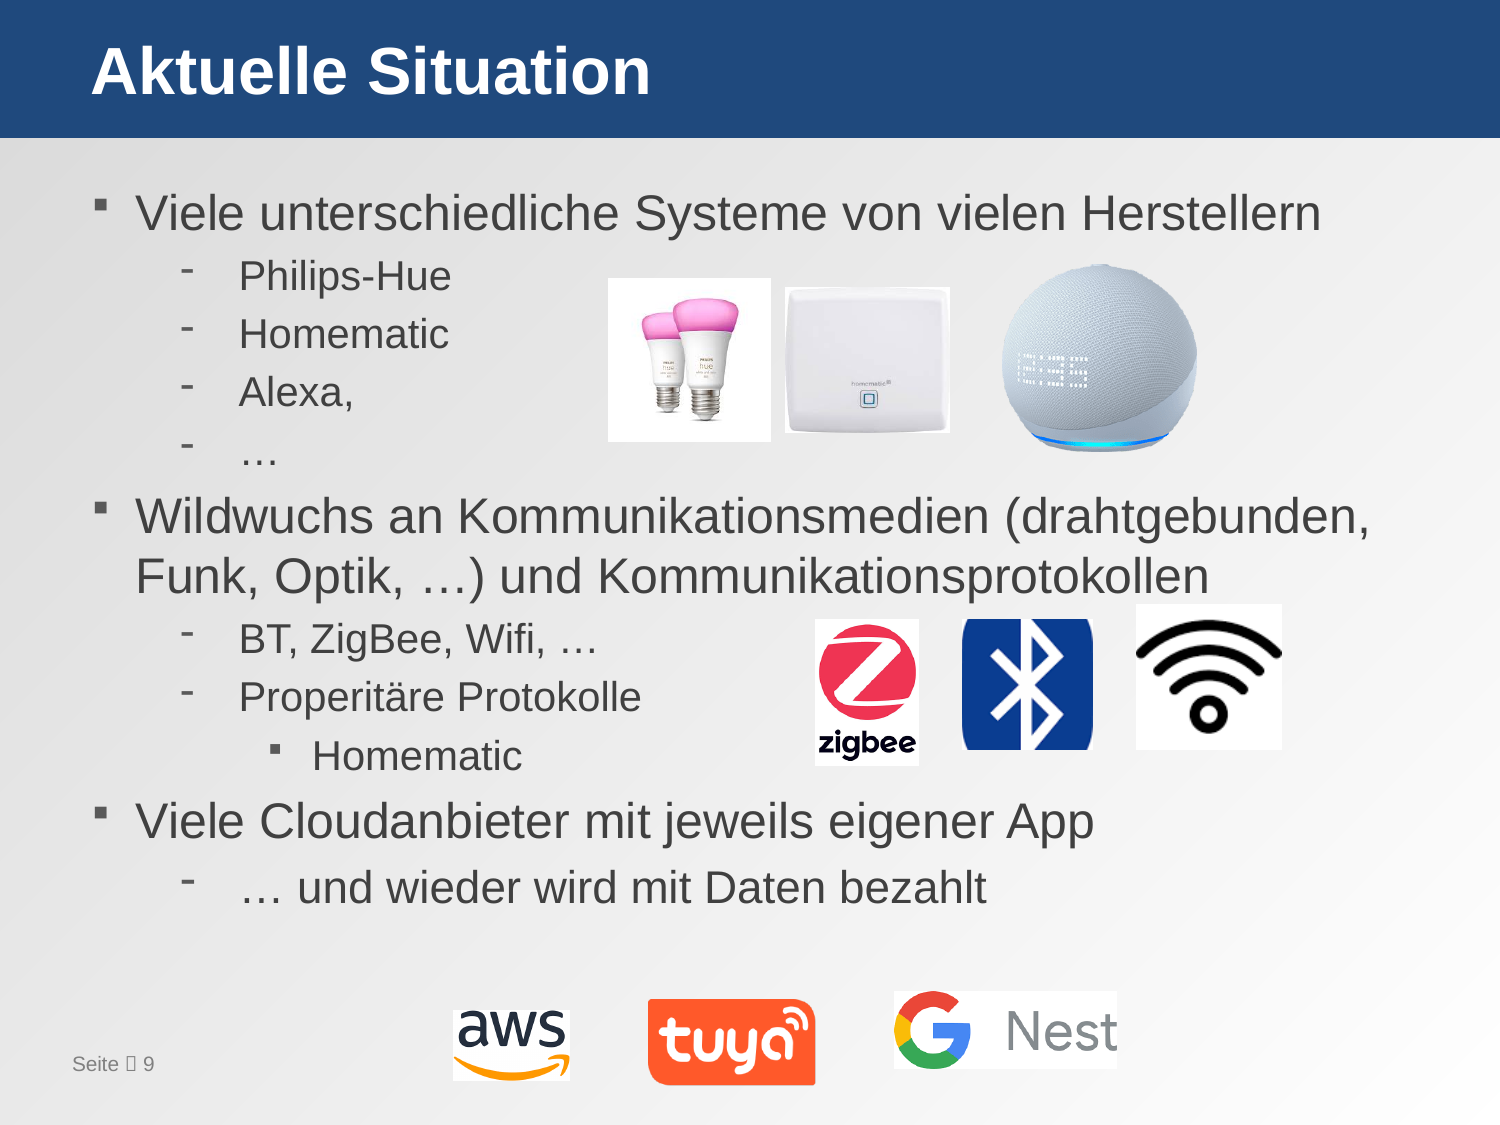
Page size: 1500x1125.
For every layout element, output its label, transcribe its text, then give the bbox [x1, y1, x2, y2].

picture [452, 1010, 570, 1081]
picture [815, 618, 919, 767]
picture [1136, 604, 1282, 750]
picture [608, 278, 772, 442]
title Aktuelle Situation [75, 20, 1425, 208]
picture [648, 999, 817, 1086]
picture [962, 619, 1093, 750]
list Viele unterschiedliche Systeme von vielen Herstellern Philips-Hue Homematic Alexa, … Wildwuchs an Kommunikationsmedien (drahtgebunden, Funk, Optik, …) und Kommunikationsprotokollen BT, ZigBee, Wifi, … Properitäre Protokolle Homematic Viele Cloudanbieter mit jeweils eigener App … und wieder wird mit Daten bezahlt [76, 172, 1424, 929]
picture [963, 264, 1235, 453]
picture [785, 287, 950, 433]
picture [894, 991, 1117, 1069]
